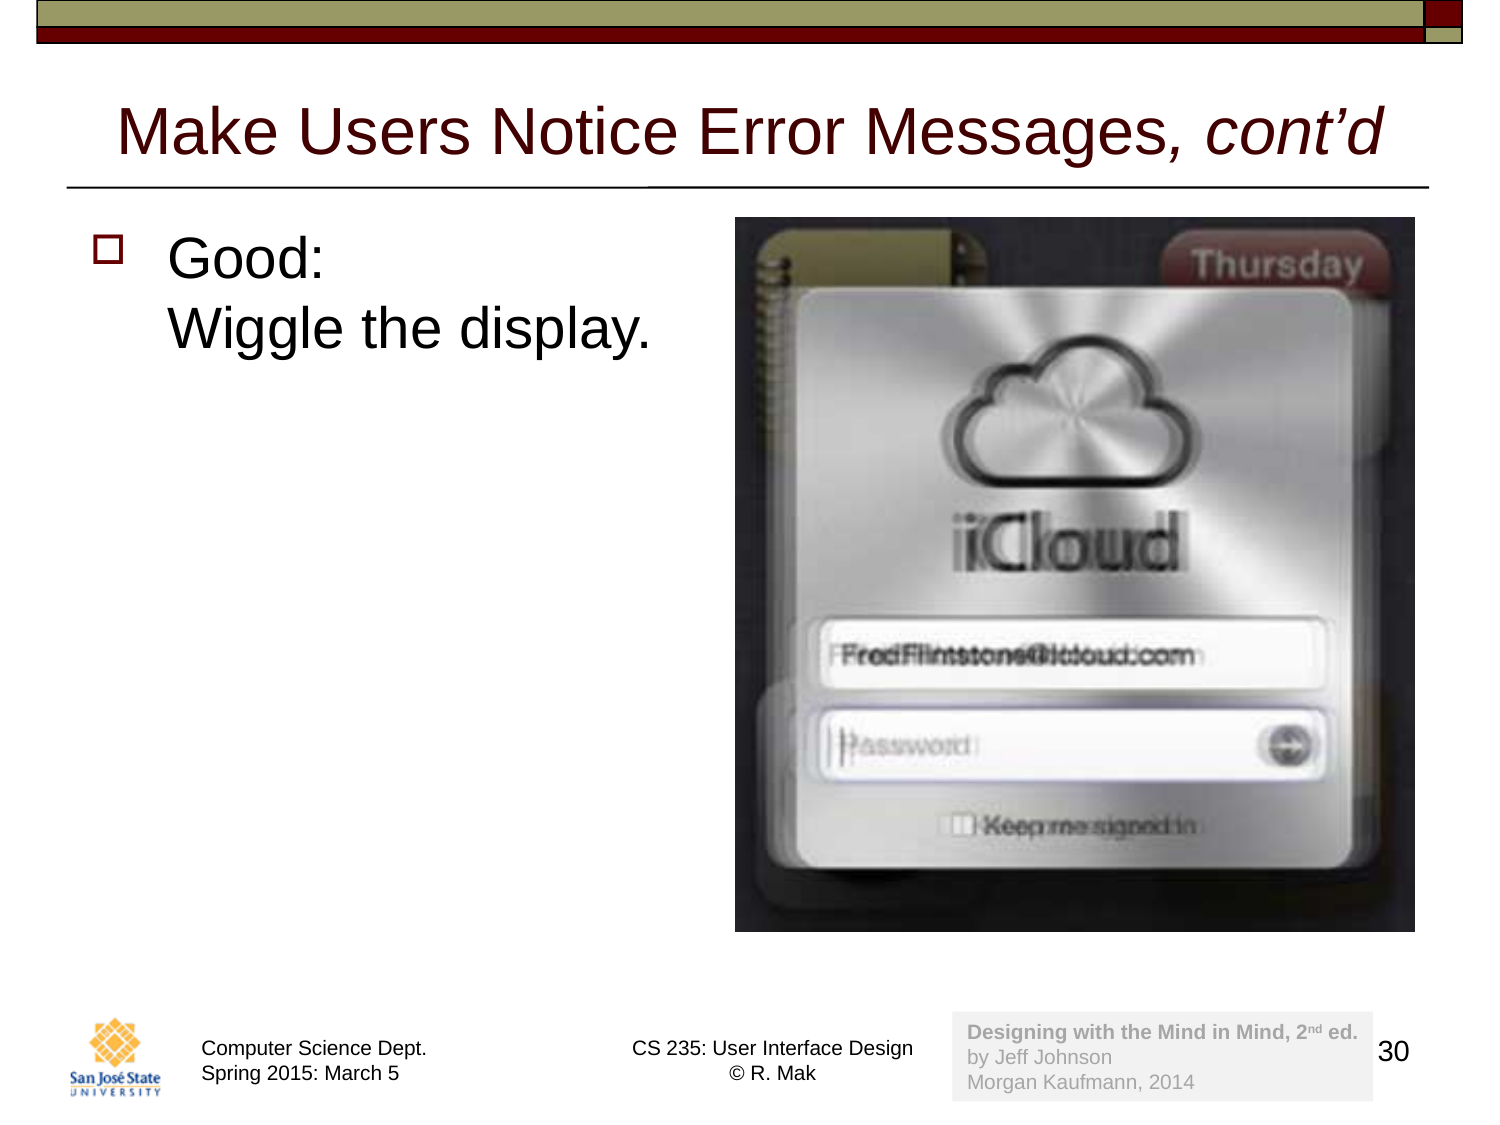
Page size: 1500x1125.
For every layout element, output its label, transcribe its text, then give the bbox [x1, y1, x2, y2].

picture [734, 217, 1415, 933]
picture [60, 1012, 166, 1112]
title Make Users Notice Error Messages, cont’d [75, 67, 1425, 175]
text_box Designing with the Mind in Mind, 2nd ed. by Jeff Johnson Morgan Kaufmann, 2014 [952, 1011, 1374, 1102]
list Good: Wiggle the display. [75, 212, 675, 383]
slide_number 30 [1374, 1025, 1425, 1100]
